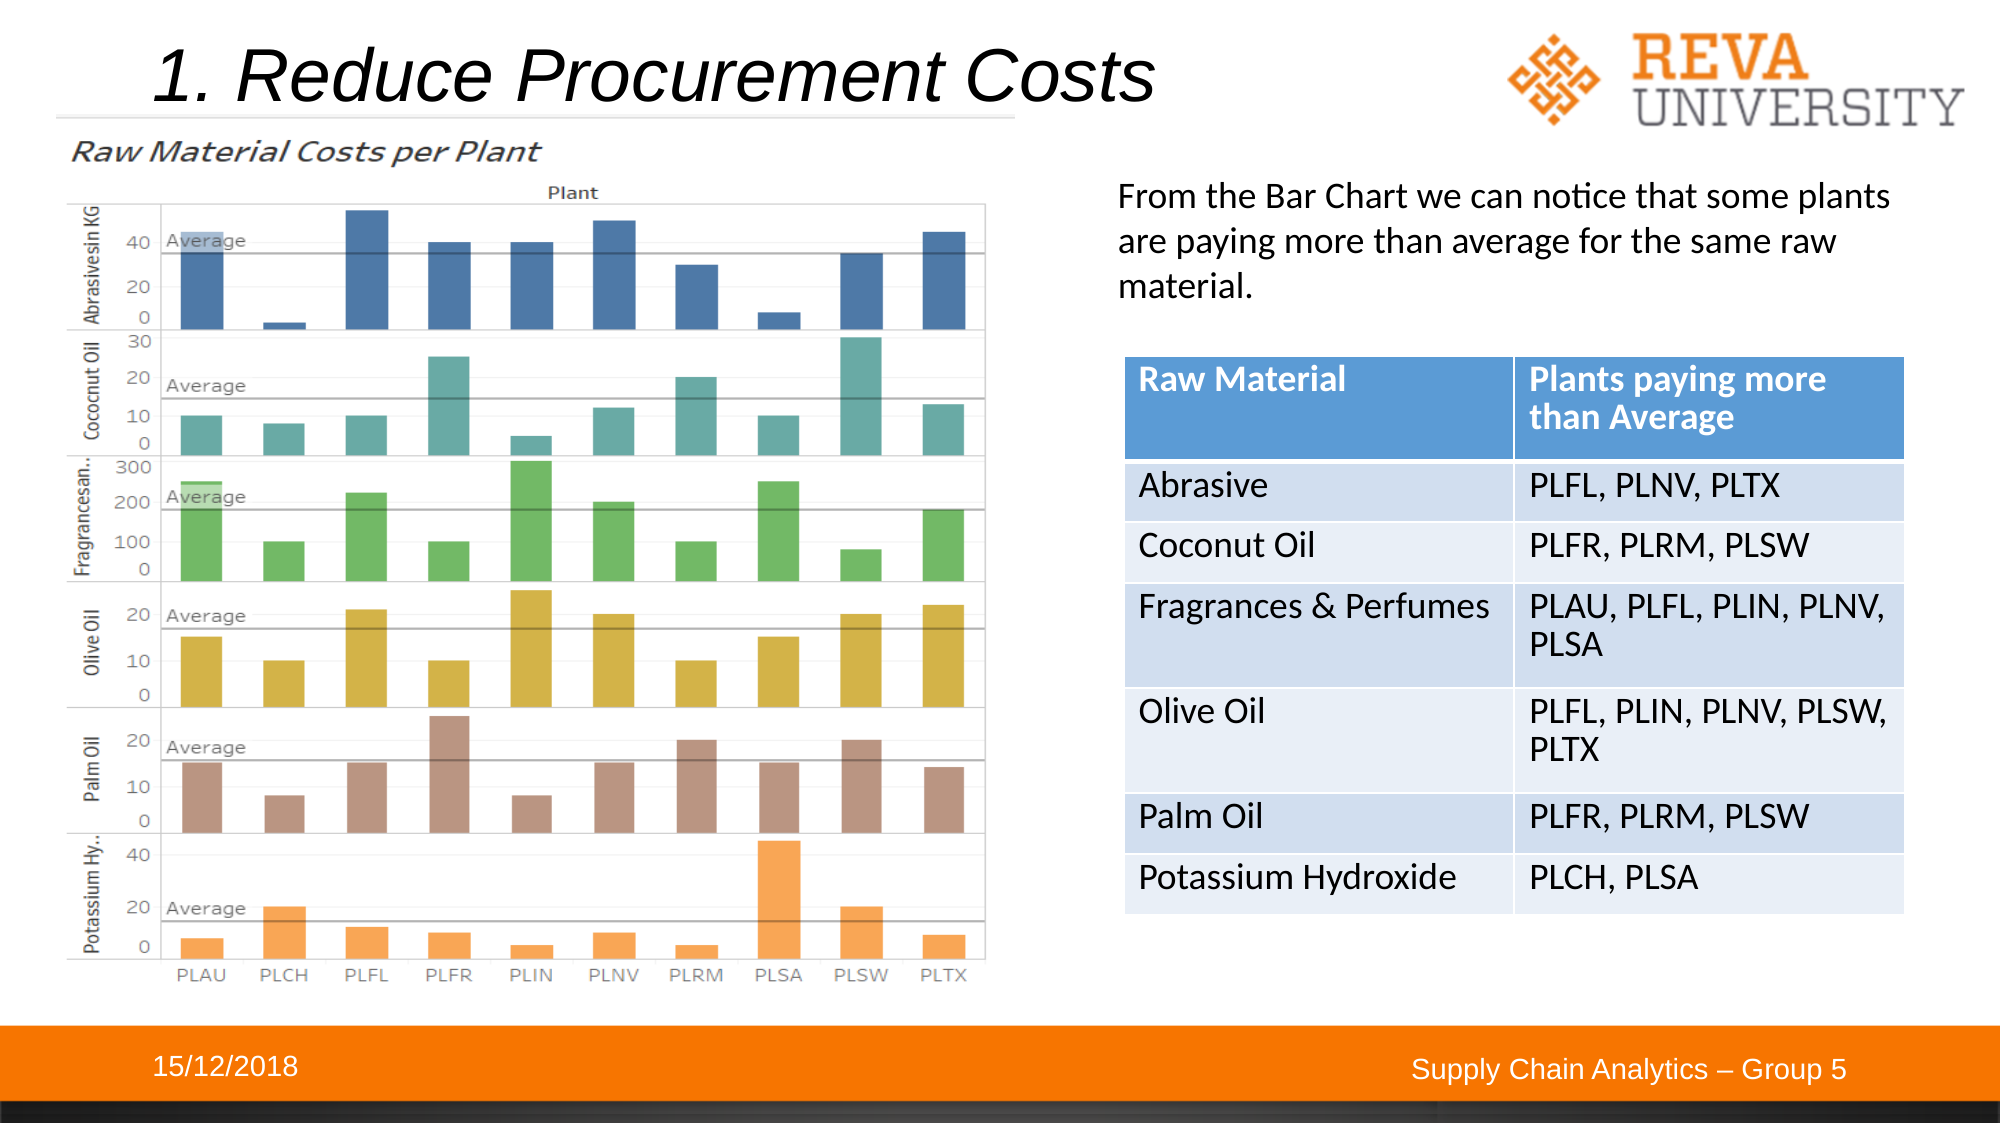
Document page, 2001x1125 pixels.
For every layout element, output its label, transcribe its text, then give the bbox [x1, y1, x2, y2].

picture [56, 114, 1015, 995]
picture [0, 1013, 2000, 1123]
table_cell Fragrances & Perfumes [1125, 584, 1513, 687]
text_box From the Bar Chart we can notice that some plants are paying more than average for the same raw material. [1103, 163, 1927, 314]
table_cell PLCH, PLSA [1515, 855, 1904, 914]
table_cell PLFL, PLIN, PLNV, PLSW, PLTX [1515, 689, 1904, 792]
table_cell PLFR, PLRM, PLSW [1515, 523, 1904, 582]
table_header Plants paying more than Average [1515, 357, 1904, 459]
title 1. Reduce Procurement Costs [137, 32, 1863, 123]
footer Supply Chain Analytics – Group 5 [1187, 1042, 1863, 1103]
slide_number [137, 1039, 588, 1100]
table_cell Olive Oil [1125, 689, 1513, 792]
table_cell PLAU, PLFL, PLIN, PLNV, PLSA [1515, 584, 1904, 687]
table_cell Palm Oil [1125, 794, 1513, 853]
table_cell PLFR, PLRM, PLSW [1515, 794, 1904, 853]
table_cell Coconut Oil [1125, 523, 1513, 582]
table_cell Abrasive [1125, 464, 1513, 521]
picture [1507, 15, 1988, 144]
table_cell Potassium Hydroxide [1125, 855, 1513, 914]
table_cell PLFL, PLNV, PLTX [1515, 464, 1904, 521]
table_header Raw Material [1125, 357, 1513, 459]
